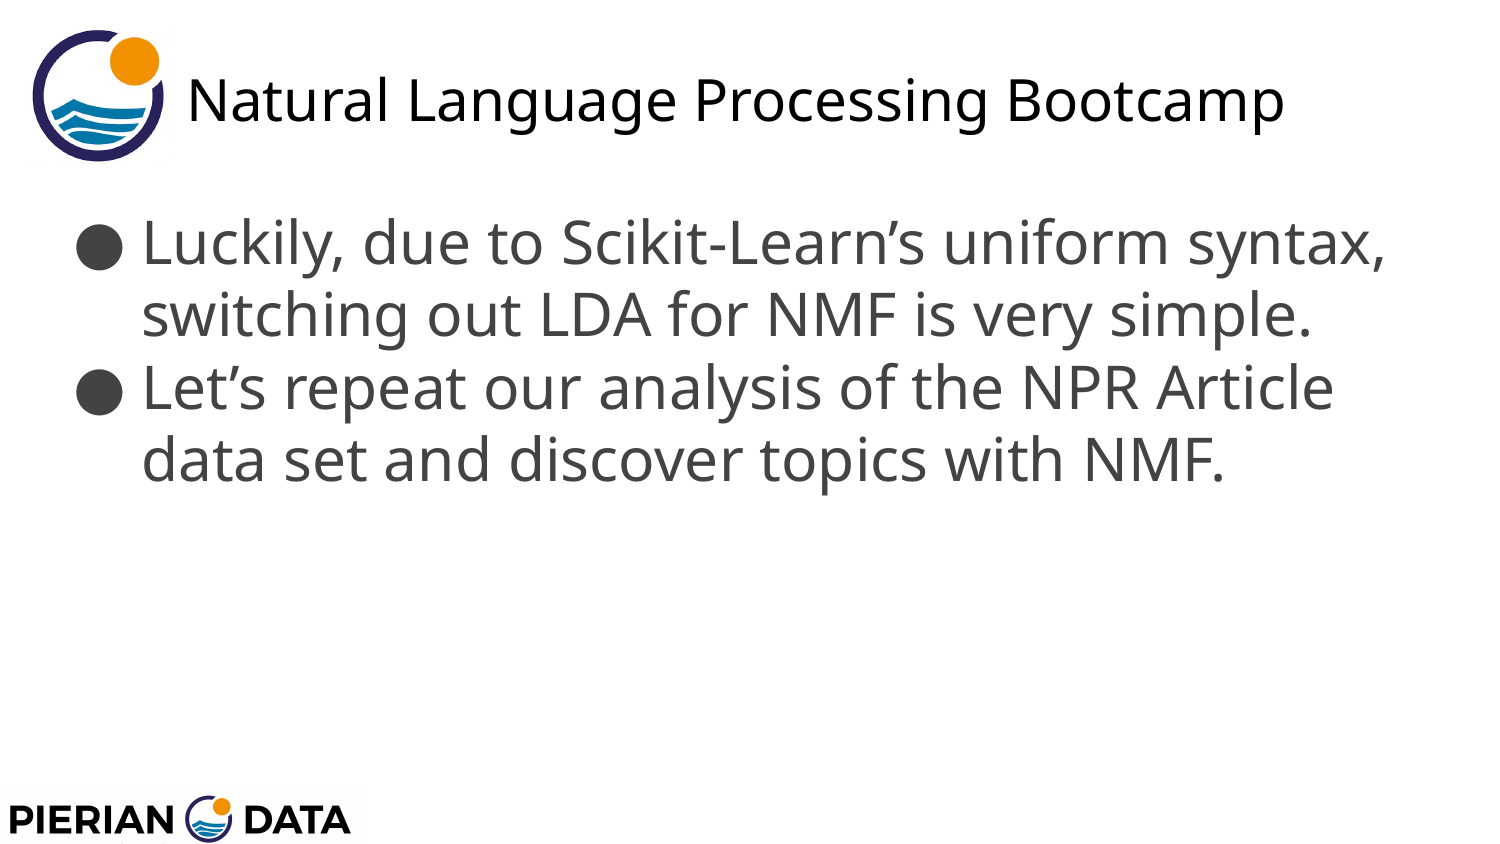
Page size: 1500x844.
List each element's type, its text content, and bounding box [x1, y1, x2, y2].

title Natural Language Processing Bootcamp [176, 48, 1449, 143]
picture [0, 787, 368, 844]
list Luckily, due to Scikit-Learn’s uniform syntax, switching out LDA for NMF is very simple. Let’s repeat our analysis of the NPR Article data set and discover topics with NMF. [51, 189, 1476, 750]
picture [24, 24, 172, 167]
